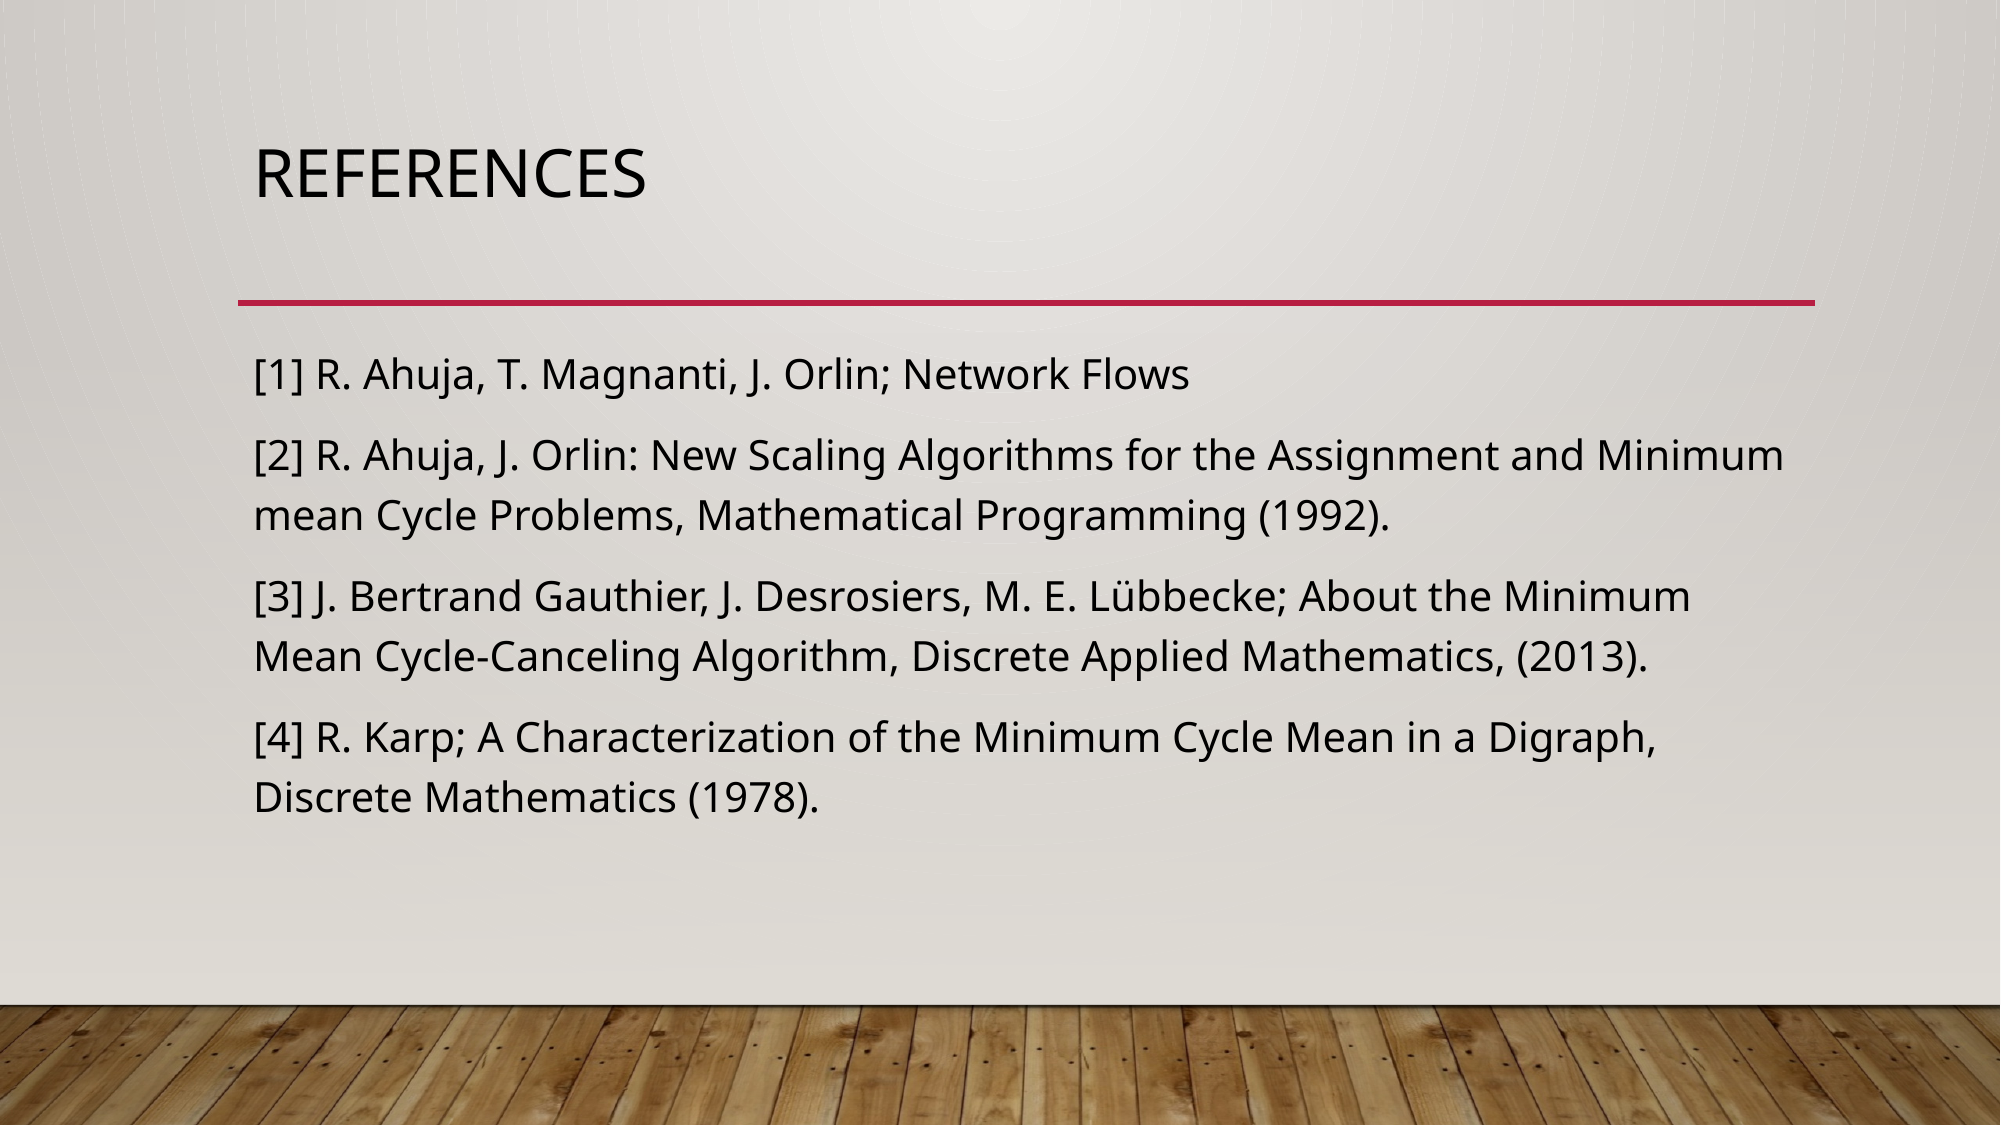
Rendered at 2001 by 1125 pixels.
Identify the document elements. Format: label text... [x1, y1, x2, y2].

picture [0, 1005, 2000, 1125]
title References [238, 131, 1814, 305]
list [1] R. Ahuja, T. Magnanti, J. Orlin; Network Flows [2] R. Ahuja, J. Orlin: New Scaling Algorithms for the Assignment and Minimum mean Cycle Problems, Mathematical Programming (1992). [3] J. Bertrand Gauthier, J. Desrosiers, M. E. Lübbecke; About the Minimum Mean Cycle-Canceling Algorithm, Discrete Applied Mathematics, (2013). [4] R. Karp; A Characterization of the Minimum Cycle Mean in a Digraph, Discrete Mathematics (1978). [238, 330, 1814, 897]
